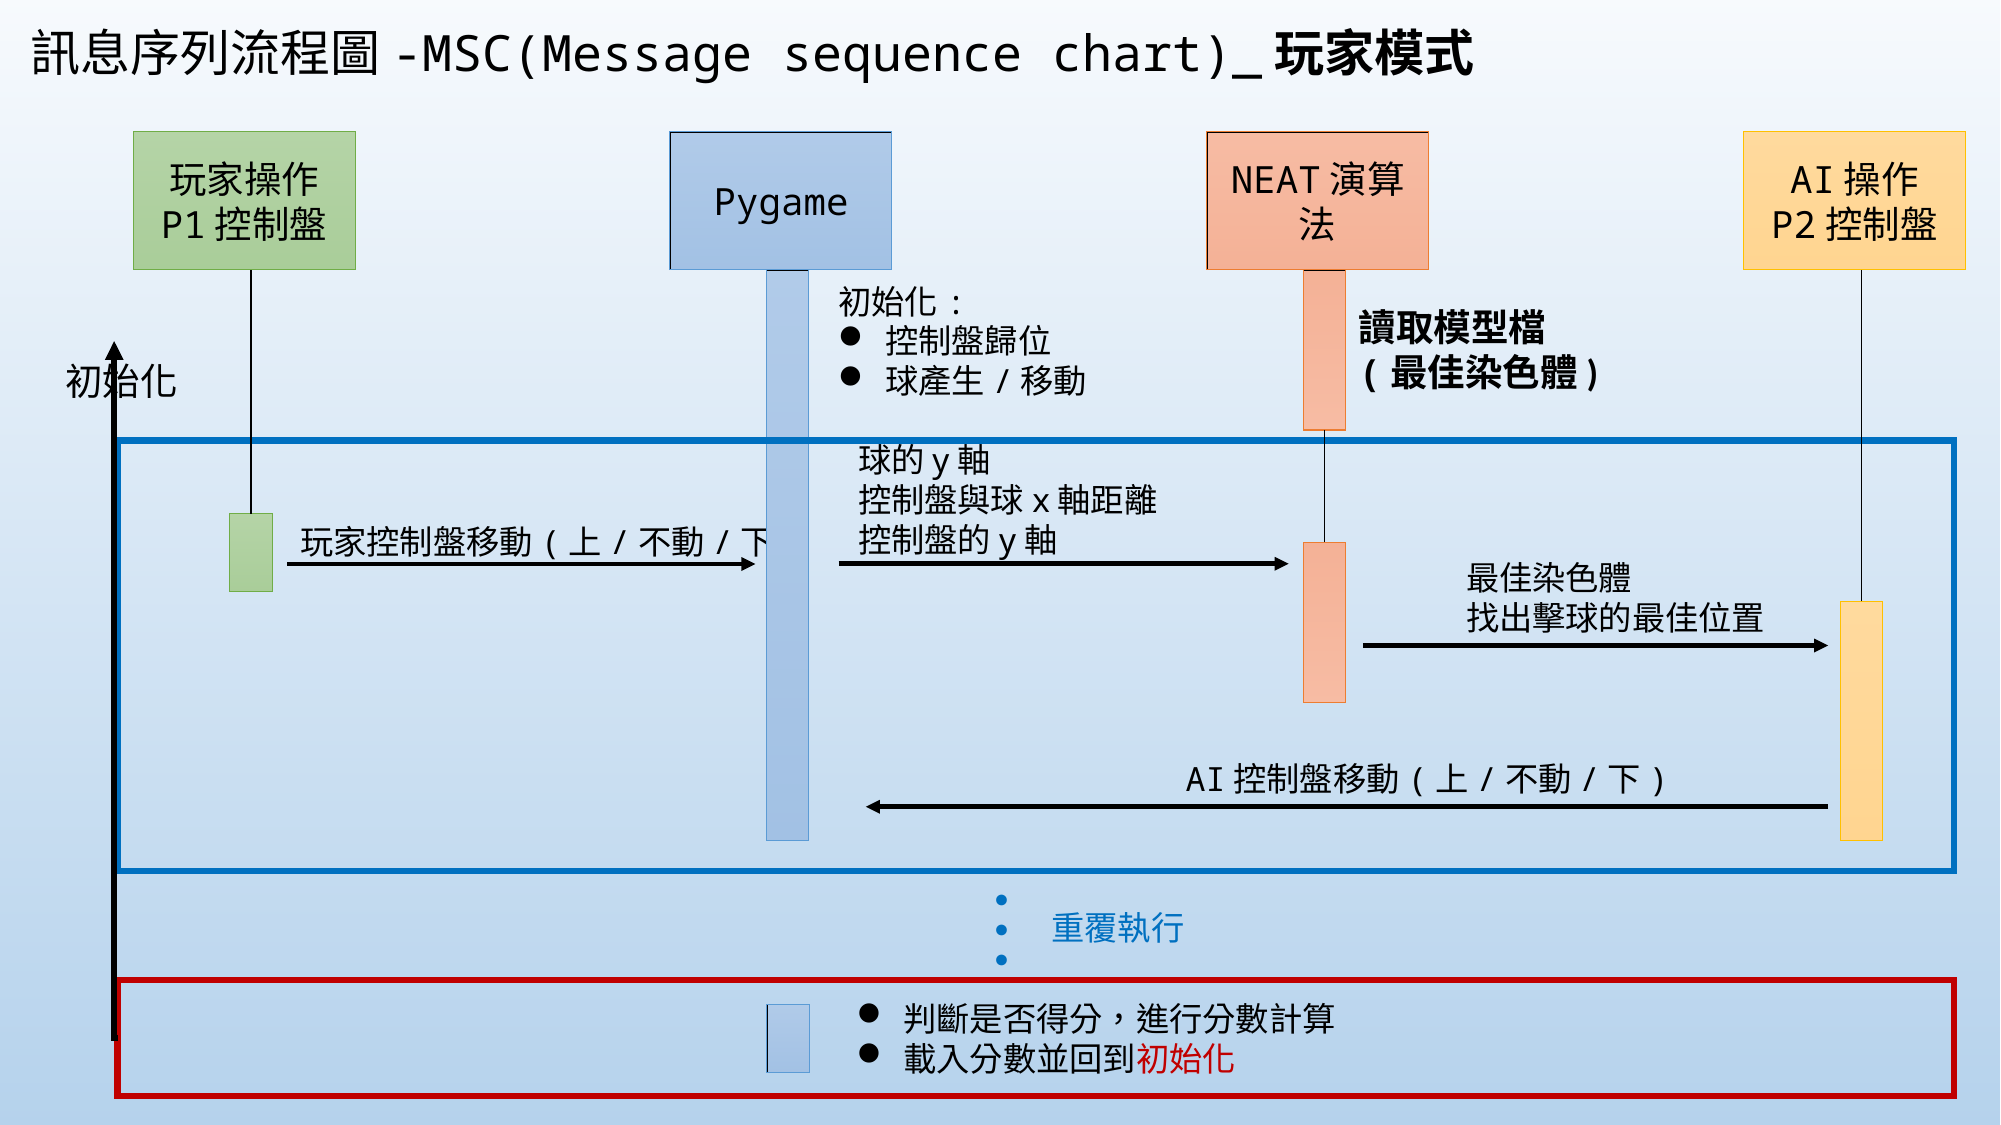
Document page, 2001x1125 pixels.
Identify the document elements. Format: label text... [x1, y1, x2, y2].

text_box 讀取模型檔 (最佳染色體) [1429, 296, 1614, 402]
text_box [1206, 131, 1429, 703]
text_box 初始化: 控制盤歸位 球產生/移動 [823, 273, 1103, 408]
text_box [766, 269, 809, 440]
text_box [118, 440, 1955, 872]
text_box 訊息序列流程圖-MSC(Message sequence chart)_玩家模式 [15, 0, 1862, 89]
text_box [114, 341, 118, 1038]
text_box 重覆執行 [1036, 900, 1200, 955]
text_box 初始化 [50, 350, 114, 411]
text_box 球的y軸 控制盤與球x軸距離 控制盤的y軸 [843, 431, 1173, 440]
text_box Pygame [669, 131, 892, 270]
text_box [116, 979, 1955, 1097]
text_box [133, 131, 356, 592]
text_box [1743, 131, 1966, 841]
text_box ● ● ● [979, 874, 1025, 979]
text_box 初始化 [118, 350, 133, 411]
